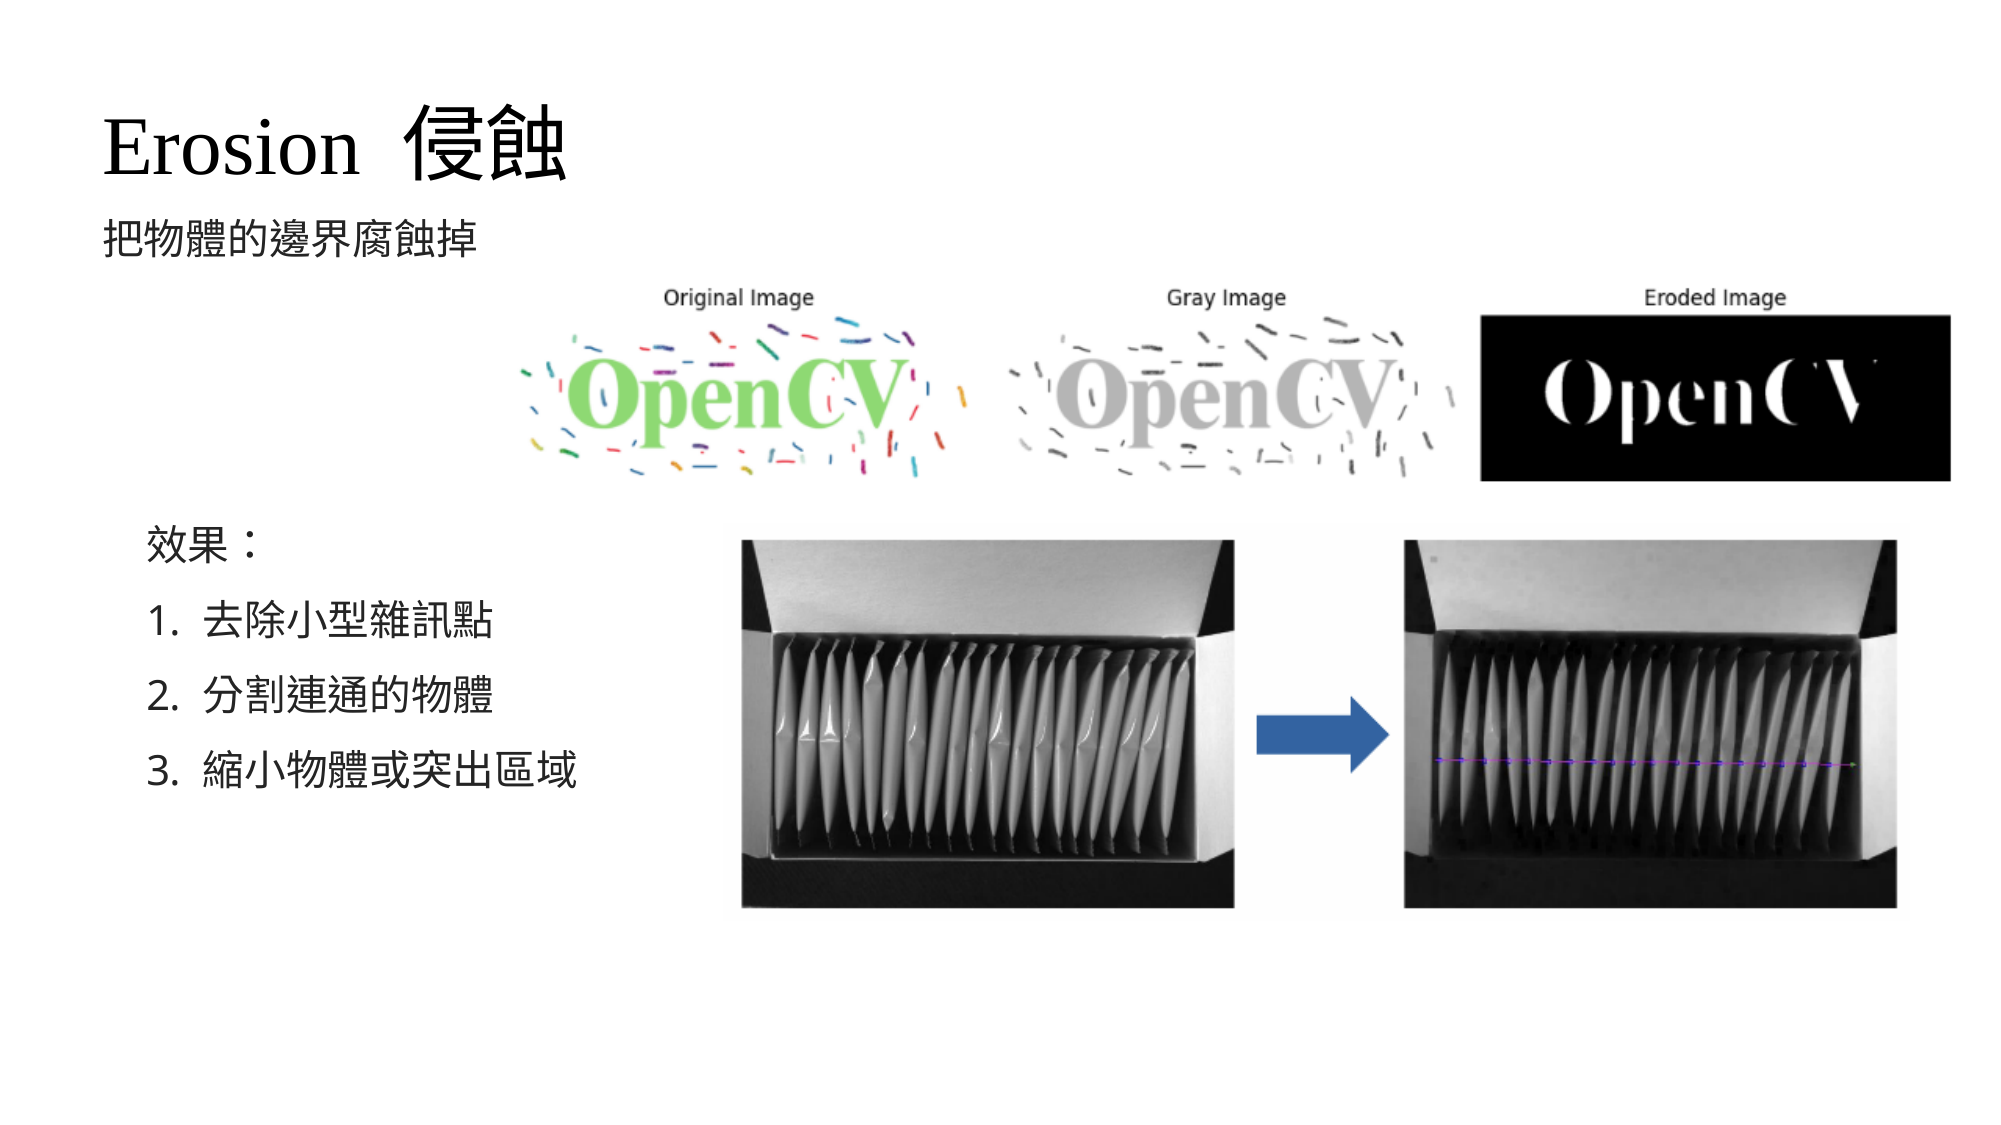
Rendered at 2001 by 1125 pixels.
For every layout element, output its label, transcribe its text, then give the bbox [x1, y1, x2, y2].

text_box 效果： 去除小型雜訊點 分割連通的物體 縮小物體或突出區域 [131, 486, 747, 802]
picture [722, 522, 1911, 922]
picture [492, 275, 1963, 495]
text_box Erosion 侵蝕 [87, 83, 703, 199]
text_box 把物體的邊界腐蝕掉 [87, 205, 562, 271]
